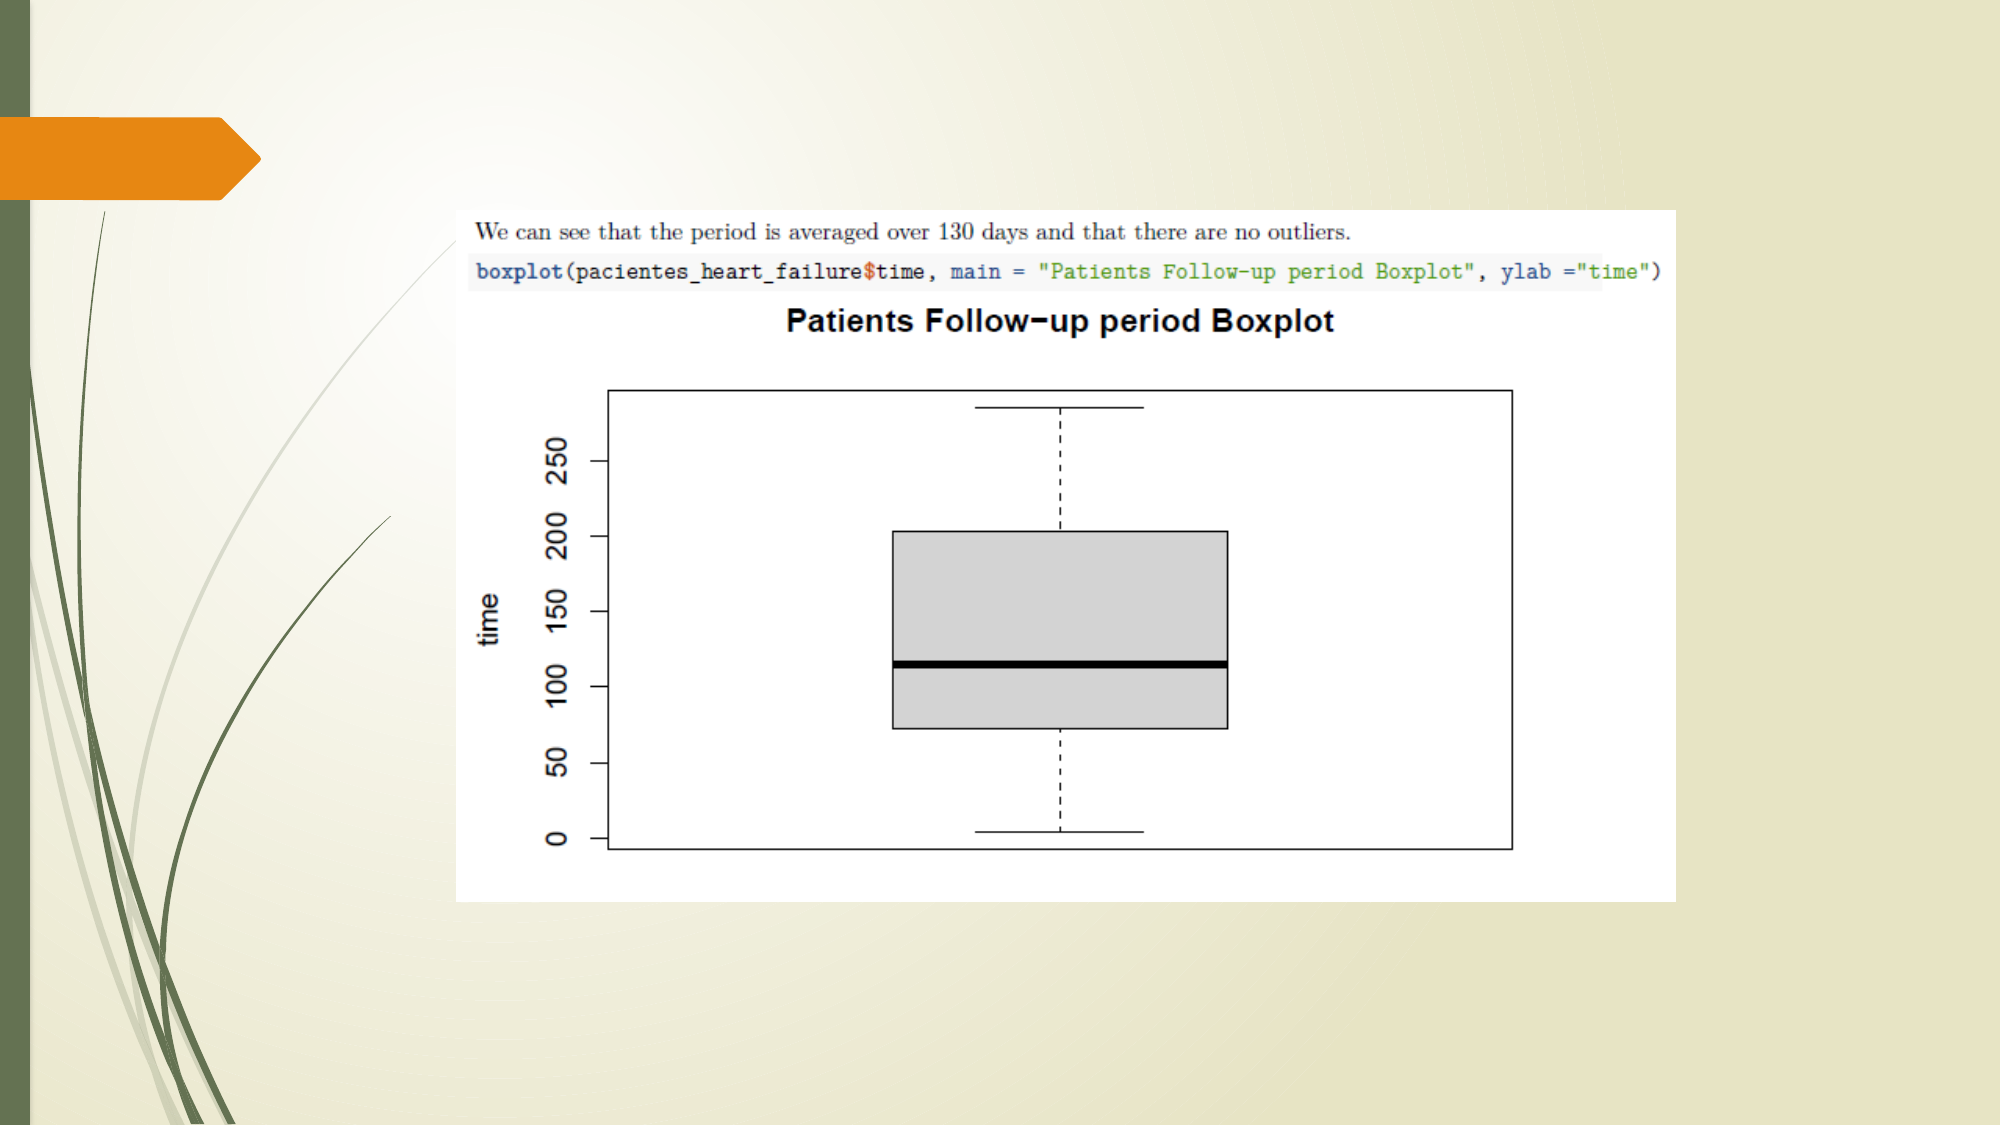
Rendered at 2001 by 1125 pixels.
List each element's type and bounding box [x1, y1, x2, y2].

picture [456, 210, 1677, 902]
